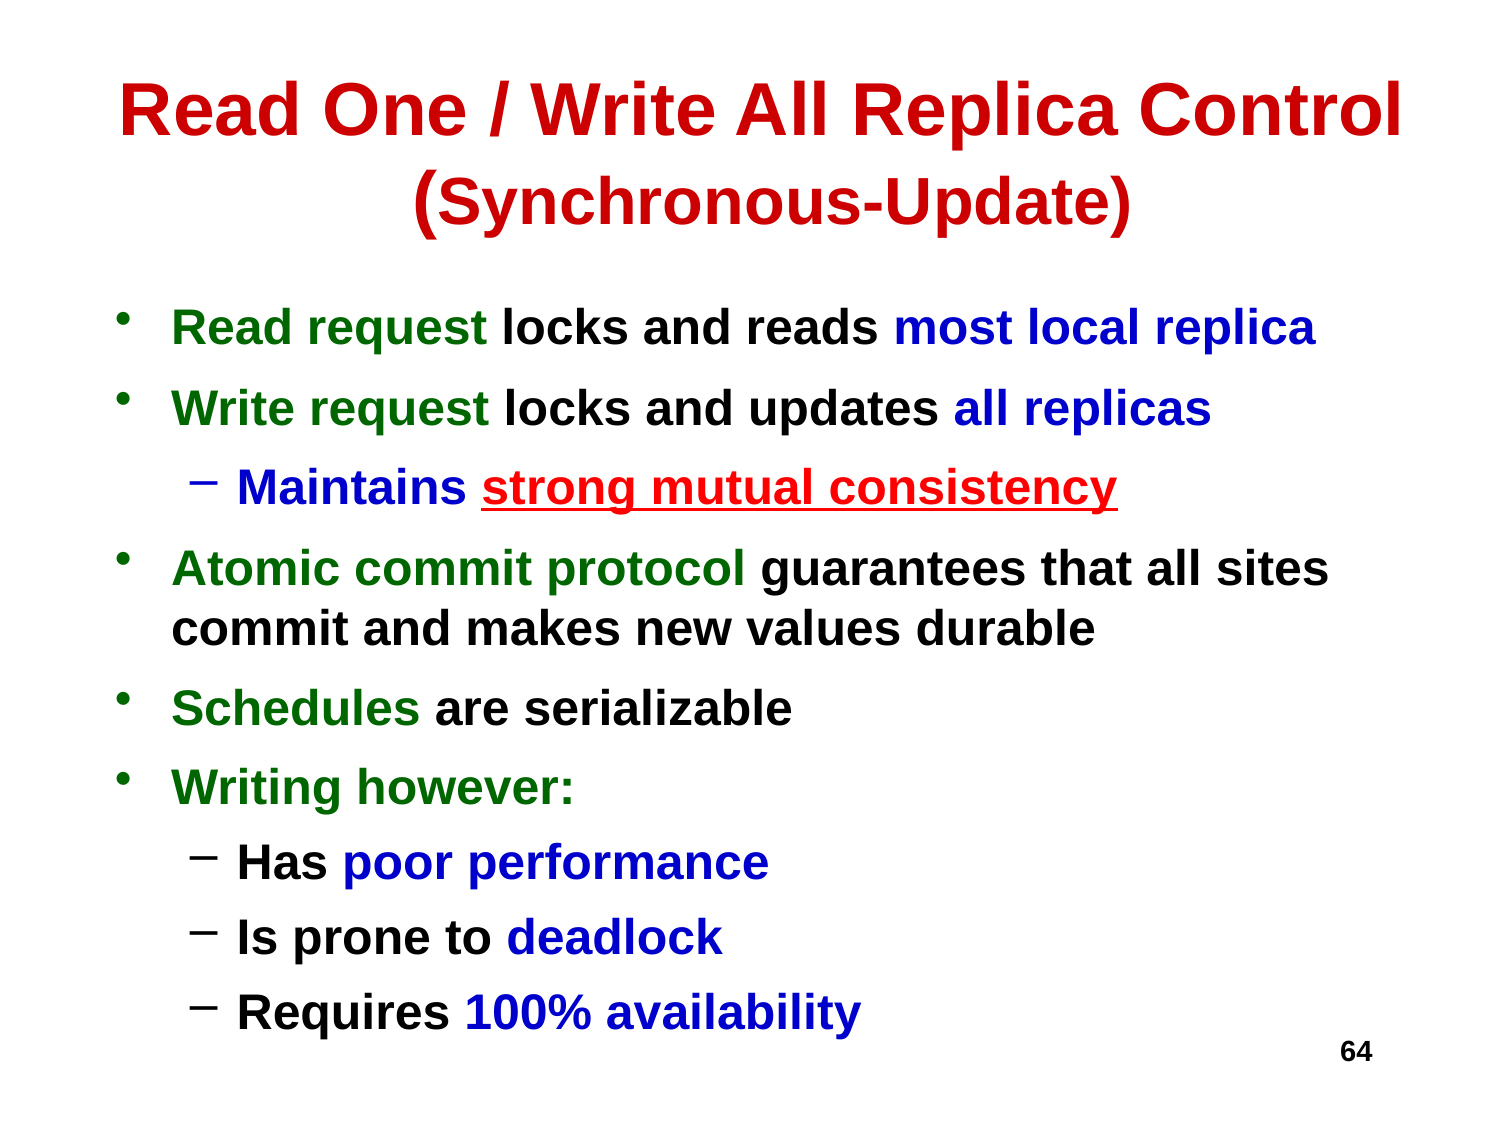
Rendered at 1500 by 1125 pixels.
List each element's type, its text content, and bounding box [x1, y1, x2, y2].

title Read One / Write All Replica Control (Synchronous-Update) [99, 49, 1426, 251]
list Read request locks and reads most local replica Write request locks and updates all replicas Maintains strong mutual consistency Atomic commit protocol guarantees that all sites commit and makes new values durable Schedules are serializable Writing however: Has poor performance Is prone to deadlock Requires 100% availability [99, 287, 1451, 1051]
text_box [1074, 1051, 1388, 1100]
